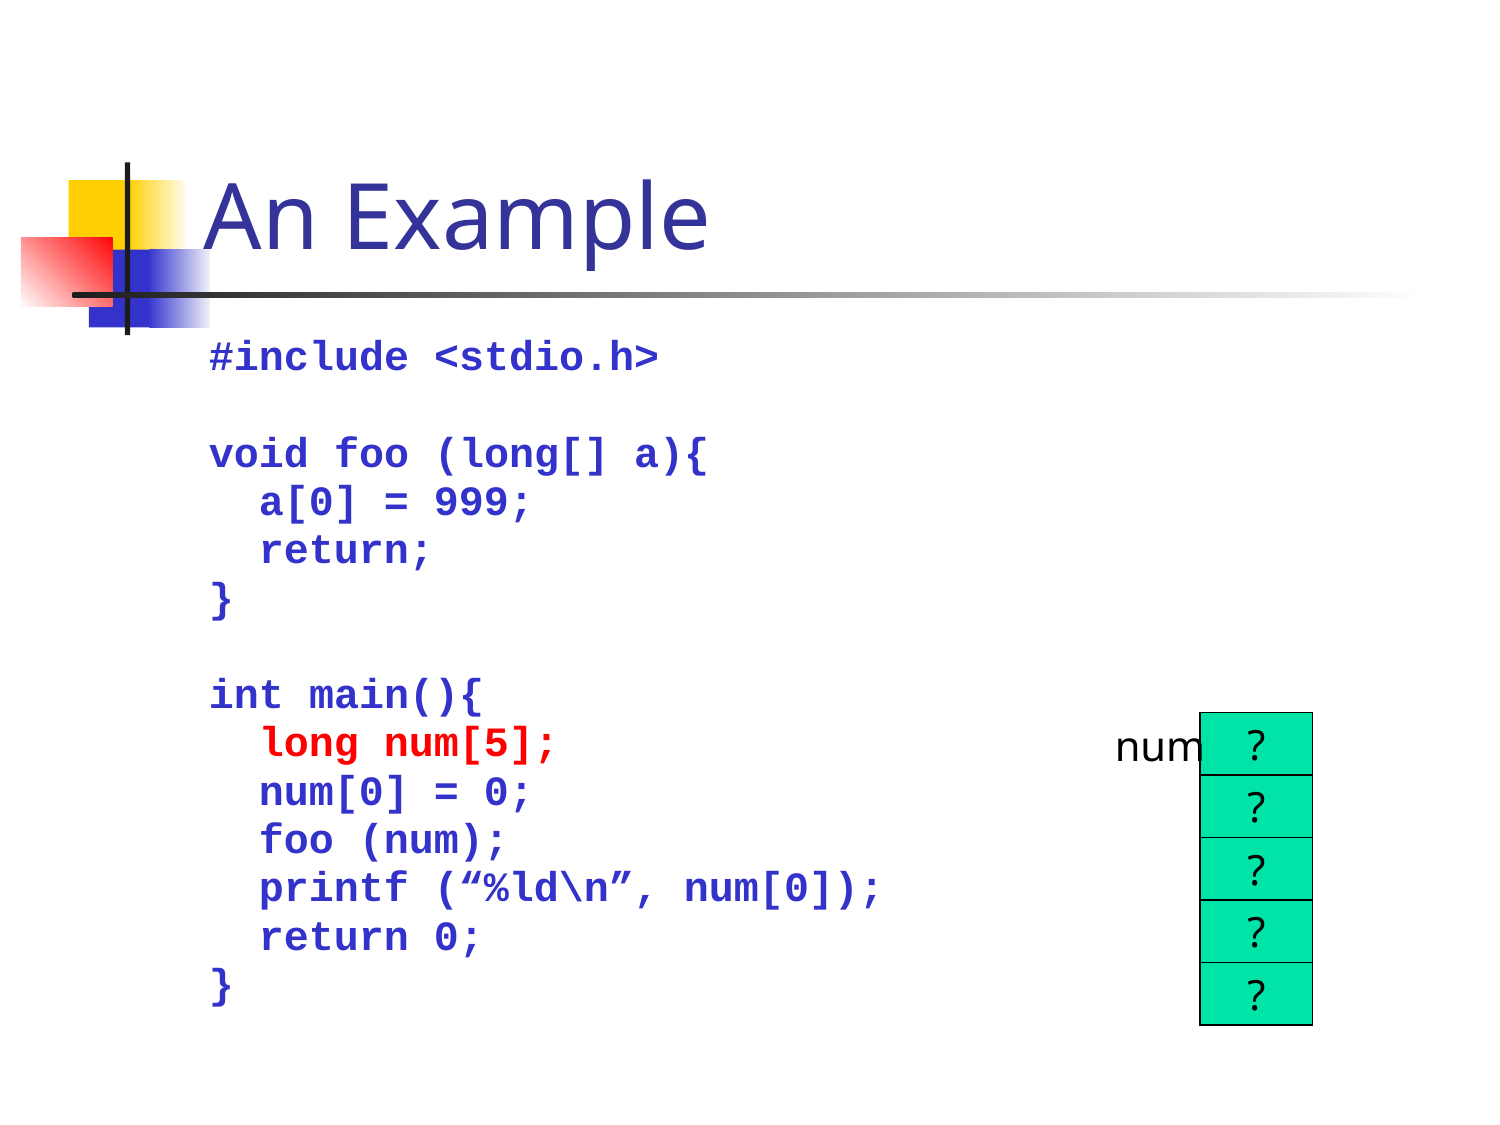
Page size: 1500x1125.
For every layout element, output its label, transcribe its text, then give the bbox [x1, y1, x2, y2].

text_box ? [1225, 712, 1313, 774]
text_box ? [1200, 900, 1313, 962]
text_box ? [1200, 837, 1313, 900]
list #include <stdio.h> void foo (long[] a){ a[0] = 999; return; } int main(){ long num[5]; num[0] = 0; foo (num); printf (“%ld\n”, num[0]); return 0; } [193, 331, 1469, 1006]
text_box num [1100, 712, 1225, 778]
text_box ? [1200, 962, 1313, 1025]
title An Example [188, 35, 1468, 275]
text_box ? [1200, 774, 1313, 837]
